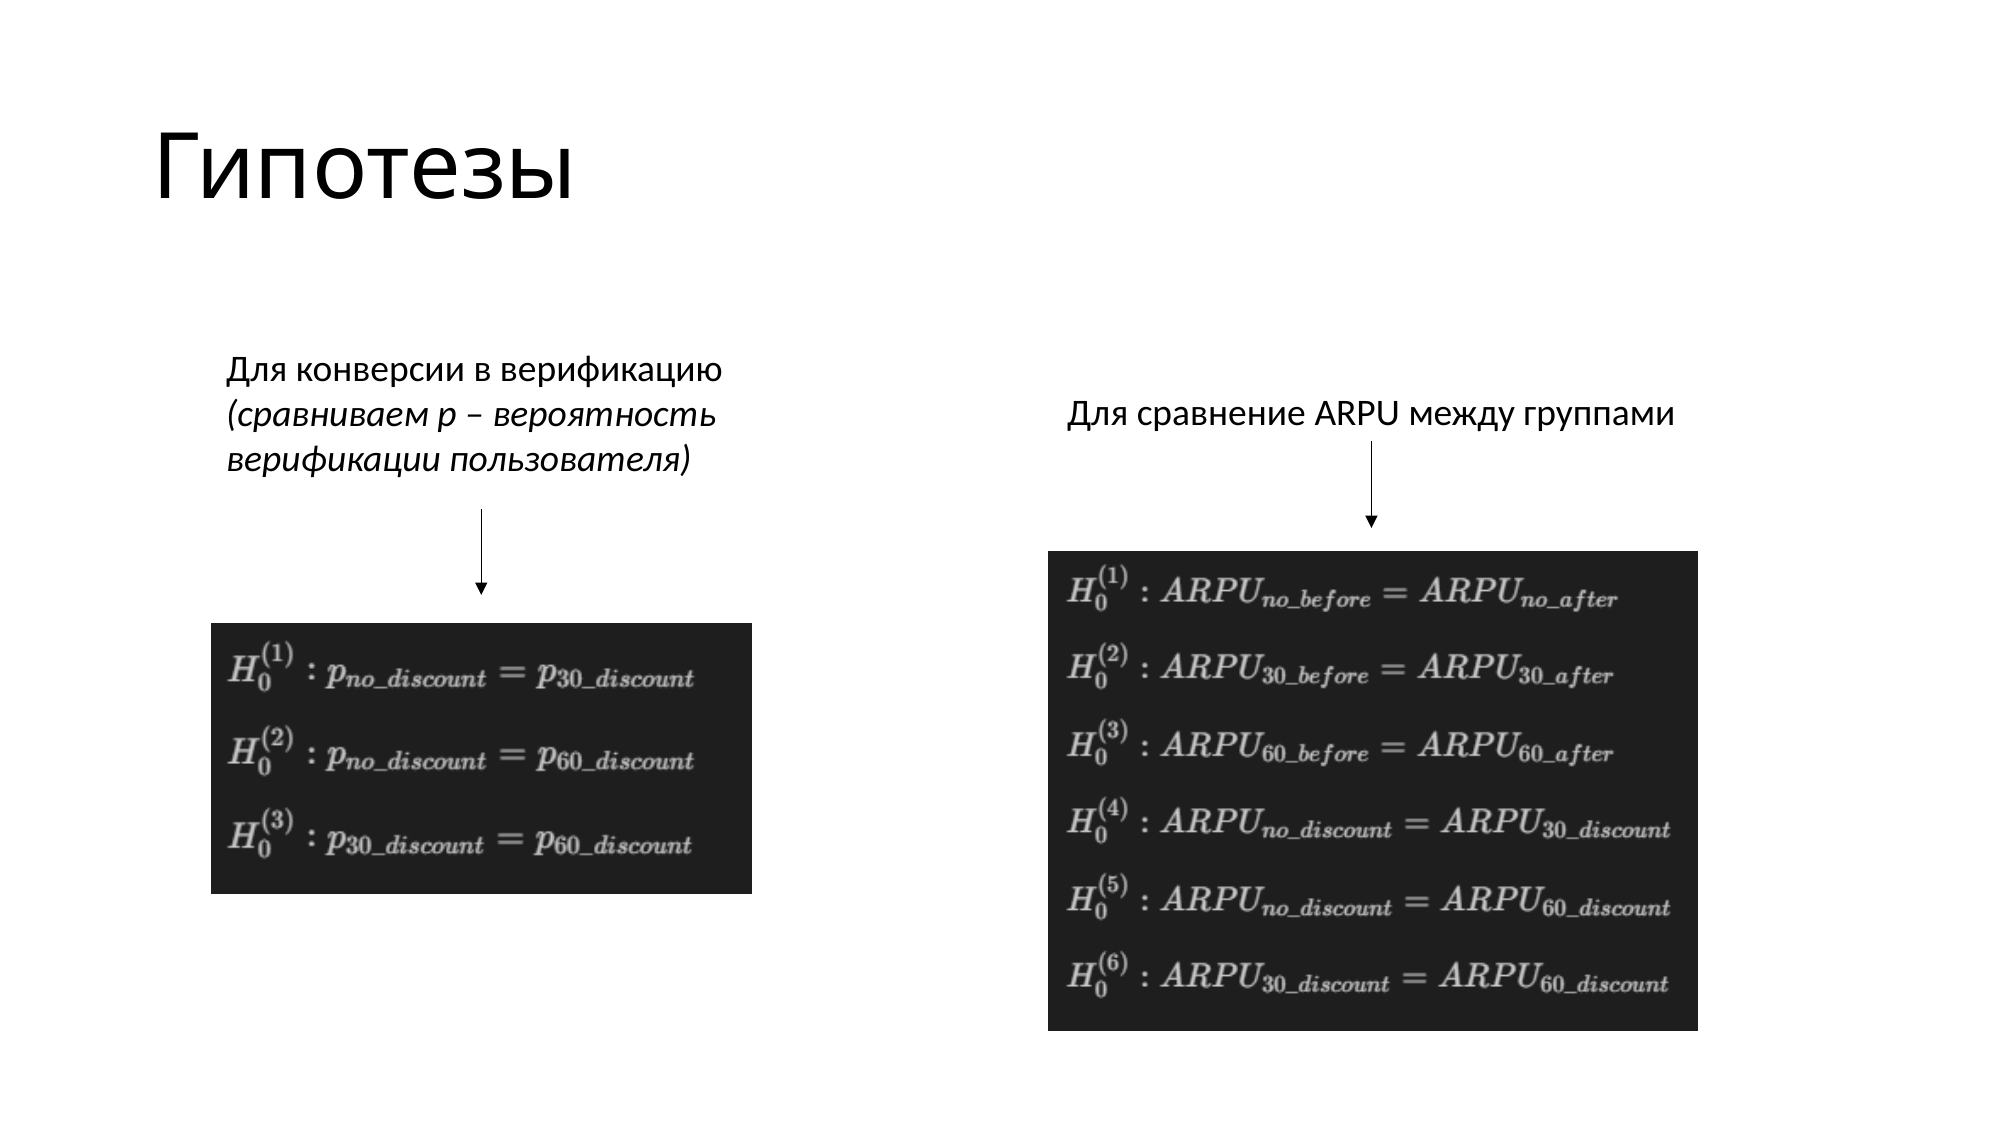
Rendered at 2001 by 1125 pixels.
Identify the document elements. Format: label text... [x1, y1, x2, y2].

picture [1048, 551, 1698, 1031]
title Гипотезы [137, 59, 1863, 278]
picture [211, 623, 752, 894]
text_box Для конверсии в верификацию (сравниваем p – вероятность верификации пользователя) [211, 336, 774, 487]
text_box Для сравнение ARPU между группами [1052, 380, 1691, 441]
